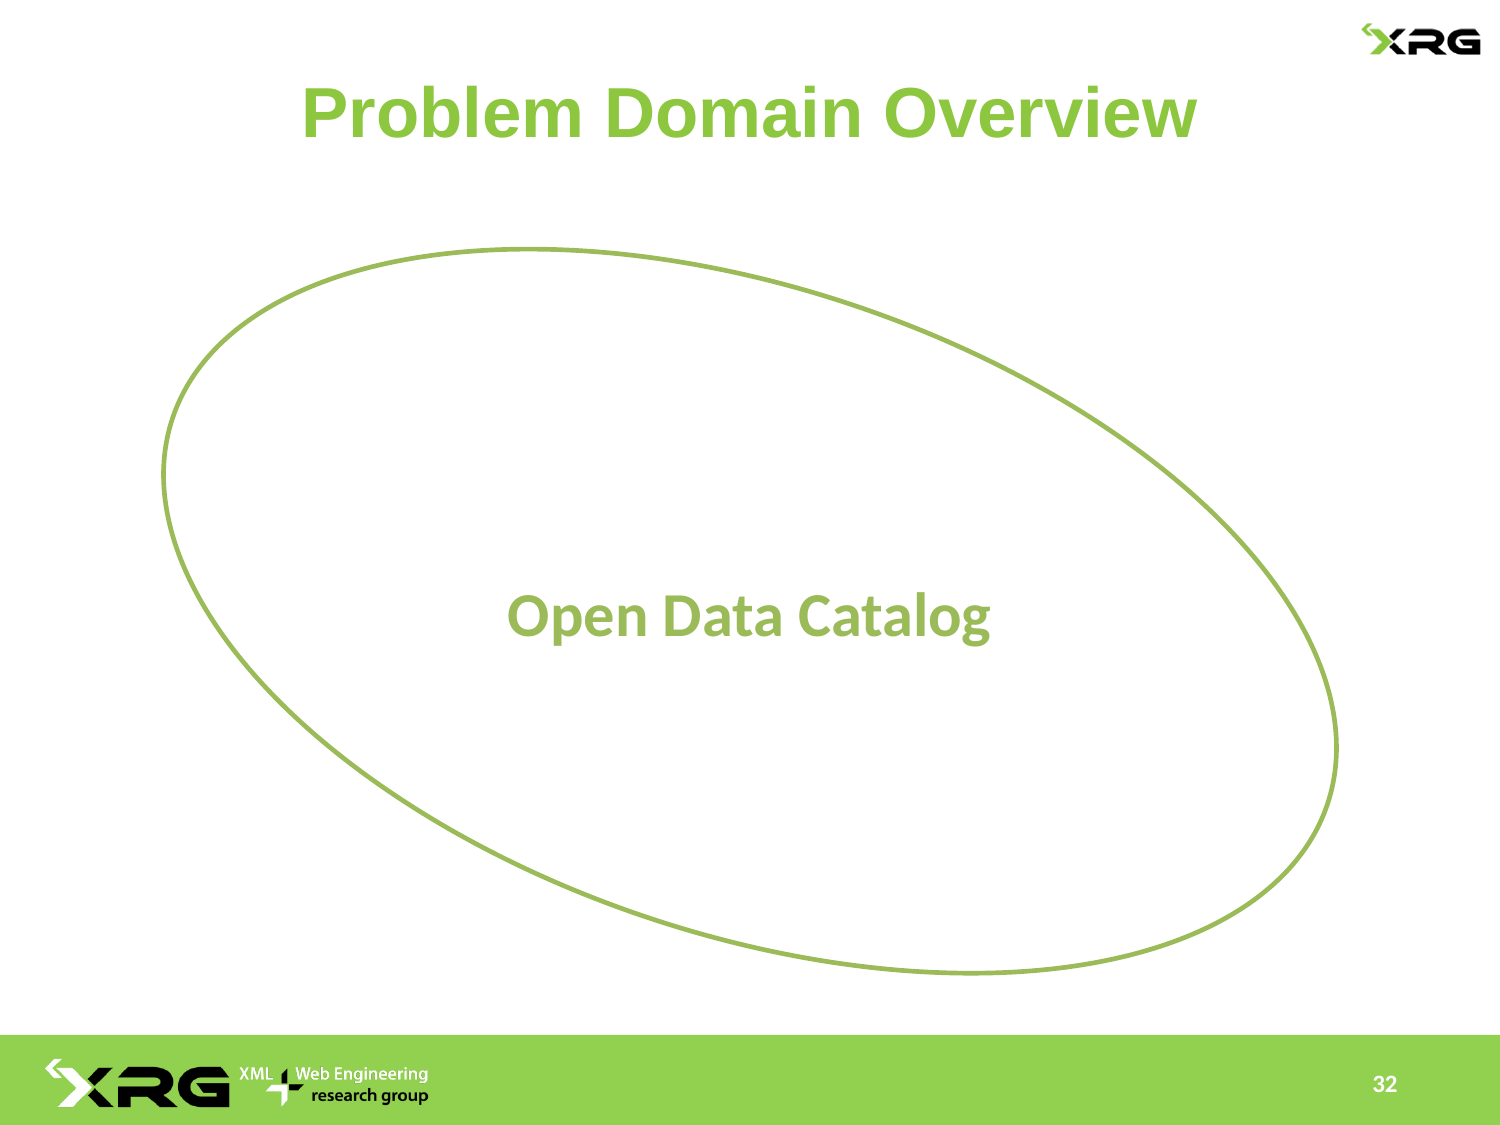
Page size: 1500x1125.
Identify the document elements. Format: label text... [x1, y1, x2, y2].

text_box [163, 249, 1337, 974]
text_box Open Data Catalog [363, 530, 1137, 692]
picture [1357, 19, 1483, 60]
title Problem Domain Overview [75, 45, 1425, 173]
slide_number 32 [1357, 1034, 1483, 1125]
picture [37, 1054, 435, 1111]
